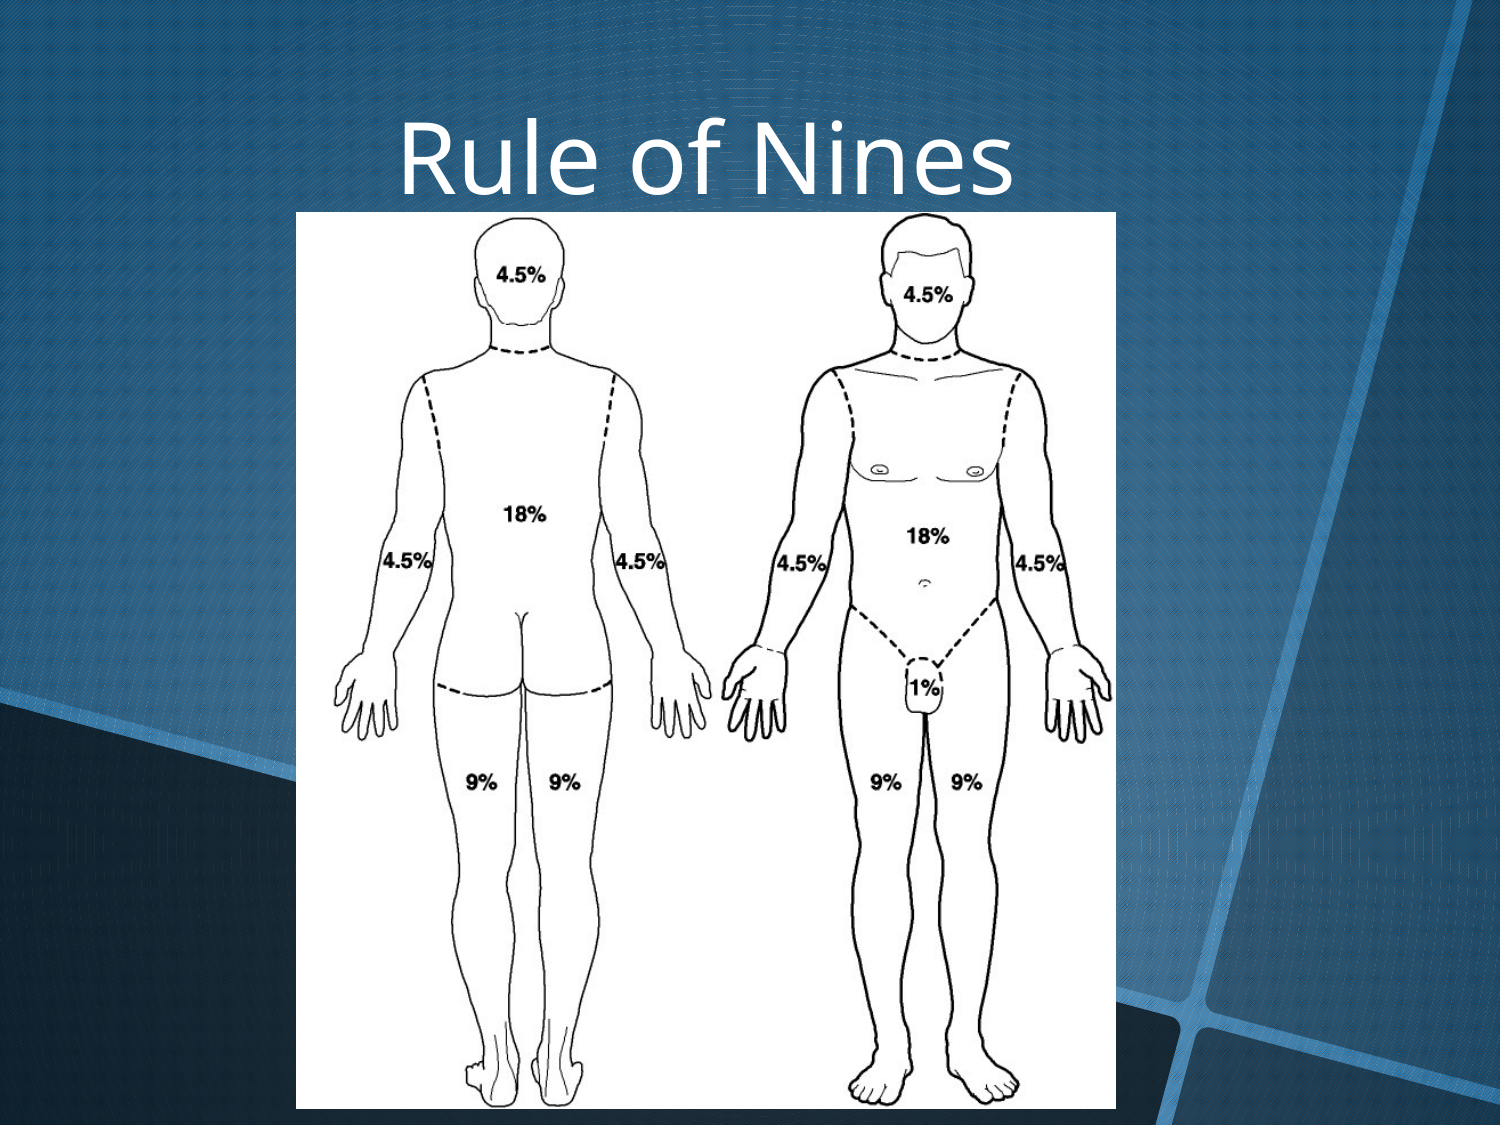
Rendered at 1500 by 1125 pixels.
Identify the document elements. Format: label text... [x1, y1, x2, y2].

picture [295, 211, 1117, 1109]
text_box Rule of Nines [380, 87, 1032, 205]
